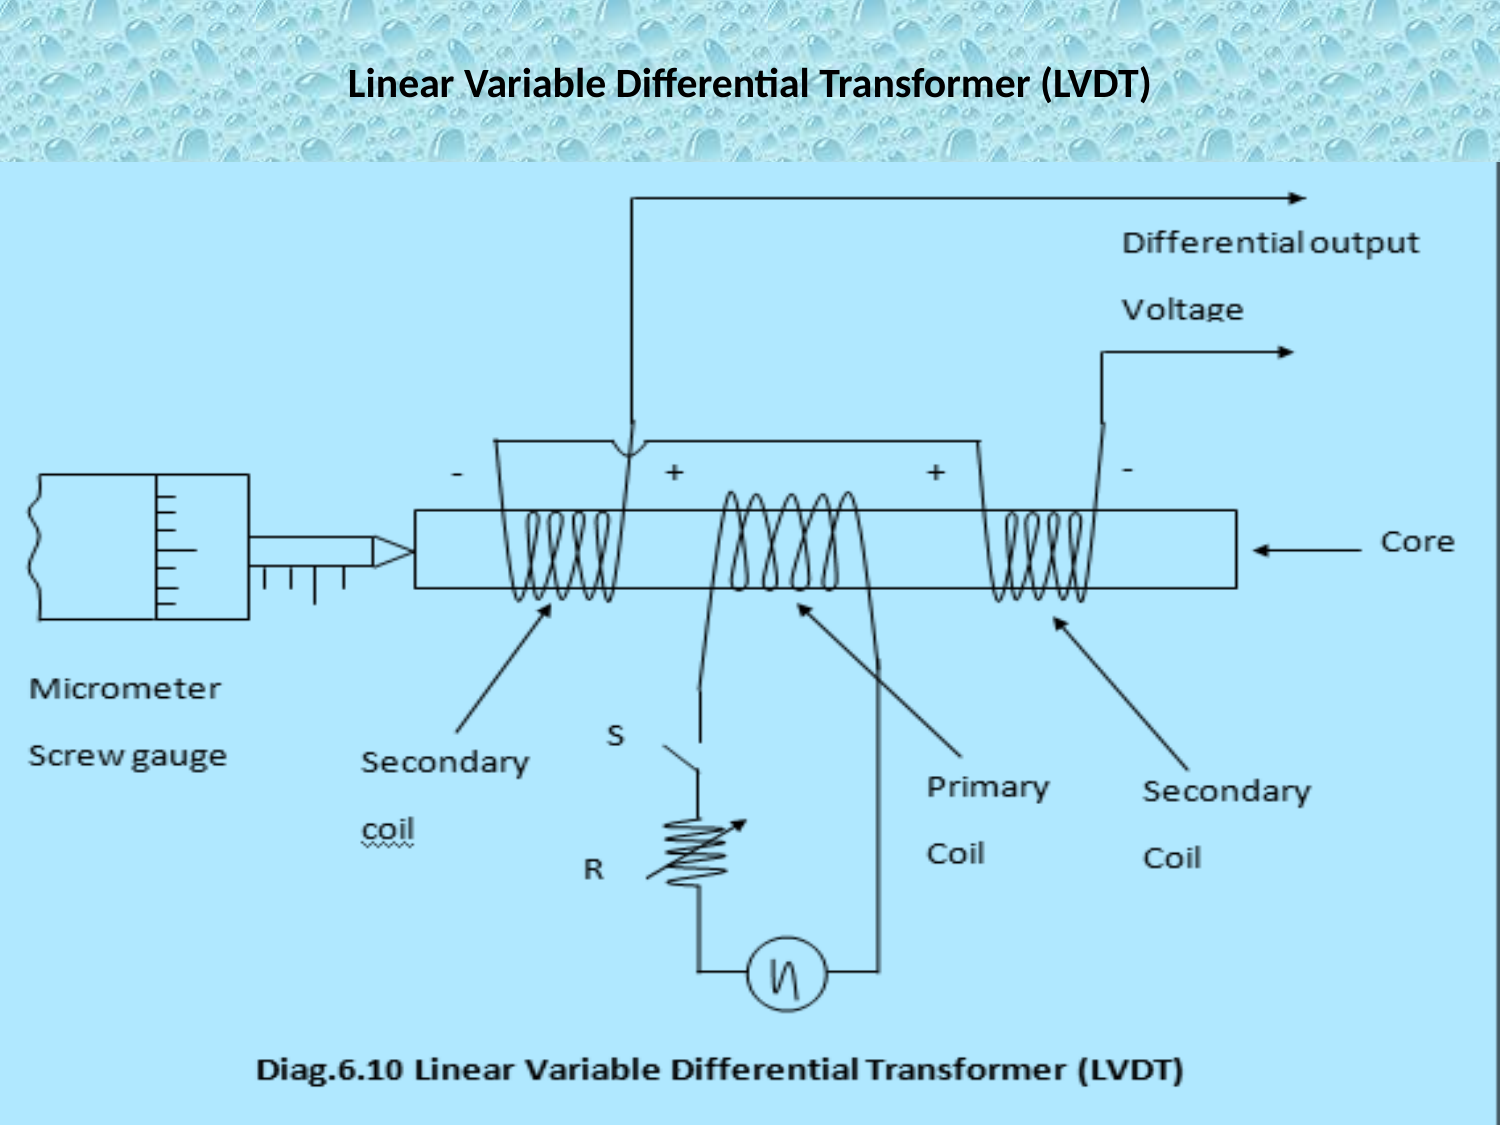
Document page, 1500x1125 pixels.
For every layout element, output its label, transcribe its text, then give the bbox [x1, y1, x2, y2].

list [0, 162, 1500, 1125]
title Linear Variable Differential Transformer (LVDT) [0, 0, 1500, 162]
